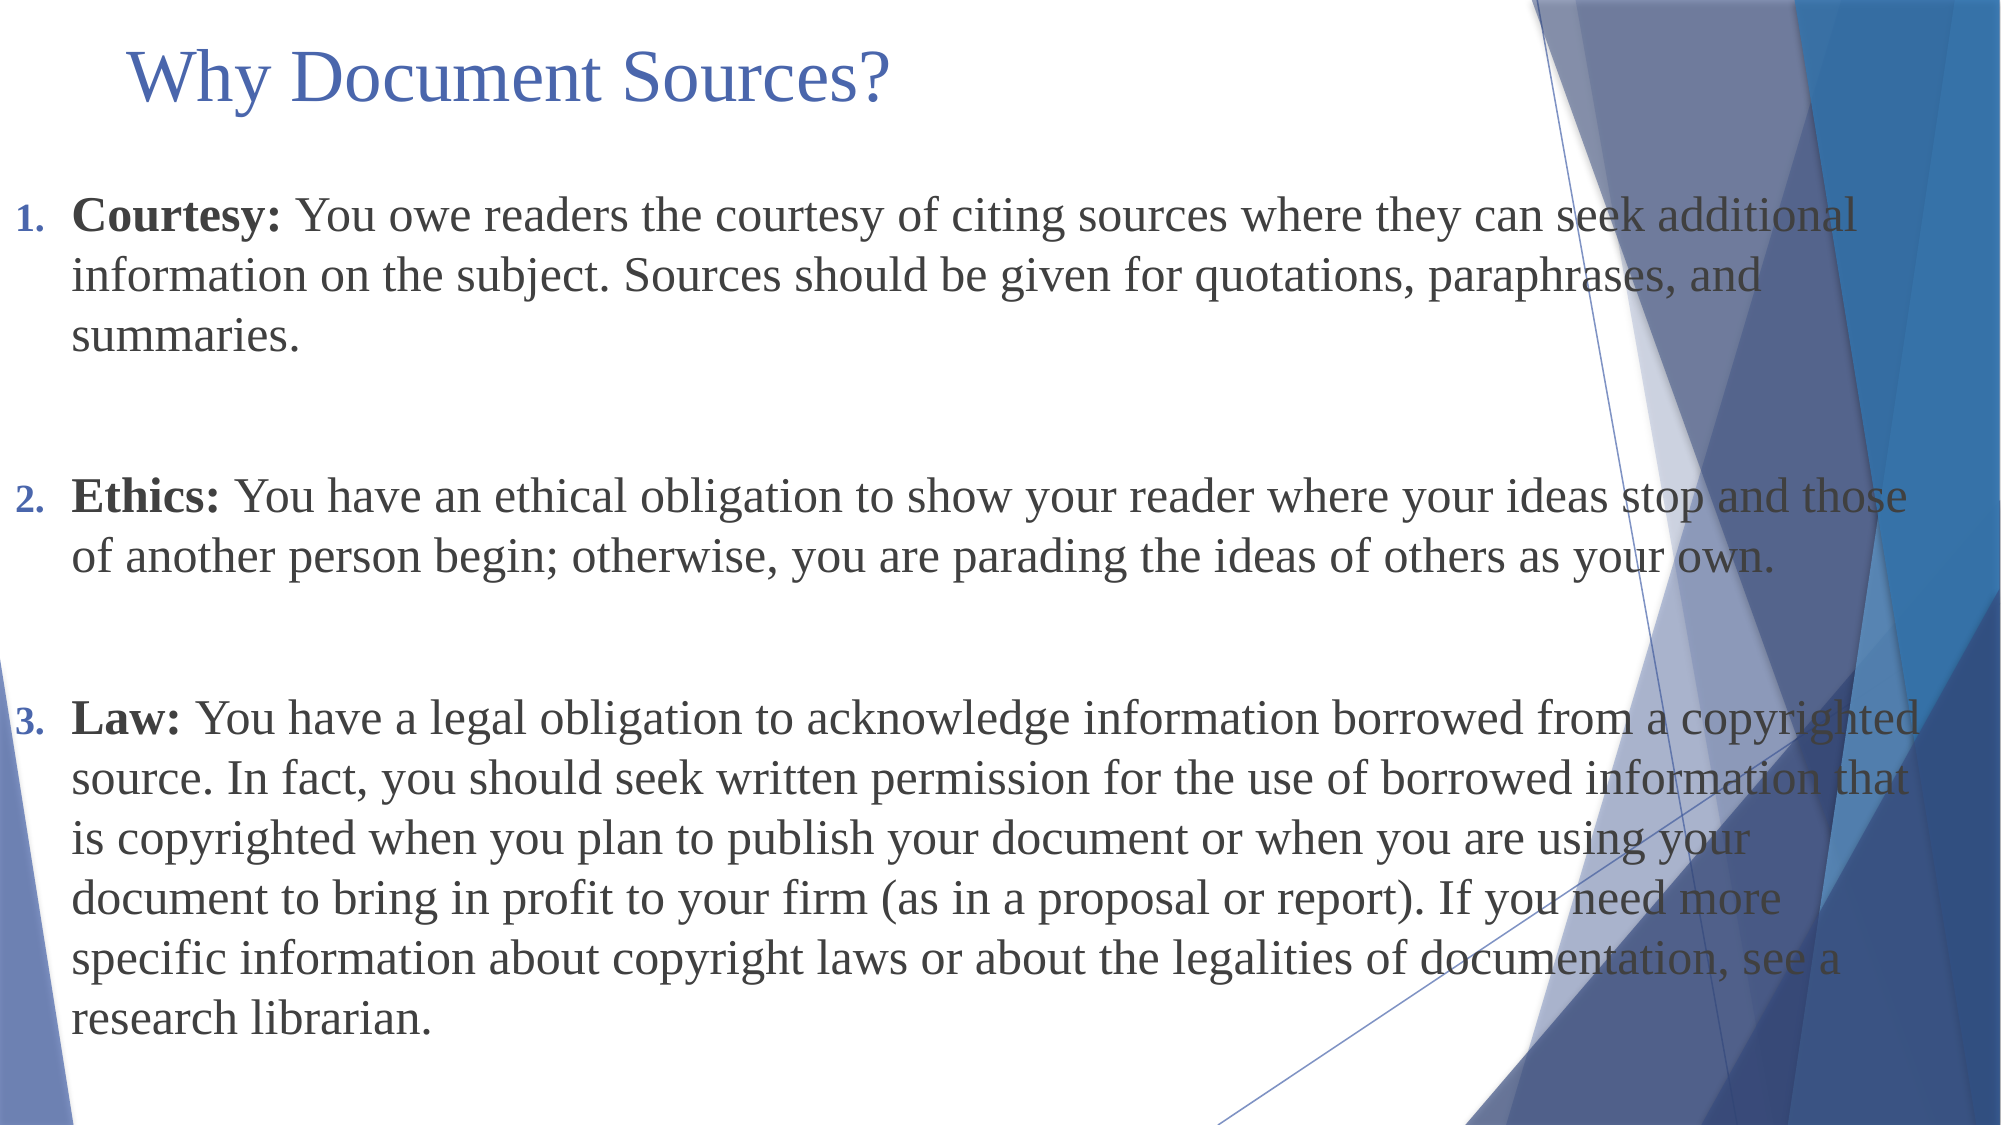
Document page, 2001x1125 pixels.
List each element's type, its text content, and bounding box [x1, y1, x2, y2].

list Courtesy: You owe readers the courtesy of citing sources where they can seek additional information on the subject. Sources should be given for quotations, paraphrases, and summaries. Ethics: You have an ethical obligation to show your reader where your ideas stop and those of another person begin; otherwise, you are parading the ideas of others as your own. Law: You have a legal obligation to acknowledge information borrowed from a copyrighted source. In fact, you should seek written permission for the use of borrowed information that is copyrighted when you plan to publish your document or when you are using your document to bring in profit to your firm (as in a proposal or report). If you need more specific information about copyright laws or about the legalities of documentation, see a research librarian. [0, 173, 1964, 1125]
title Why Document Sources? [111, 19, 1522, 173]
